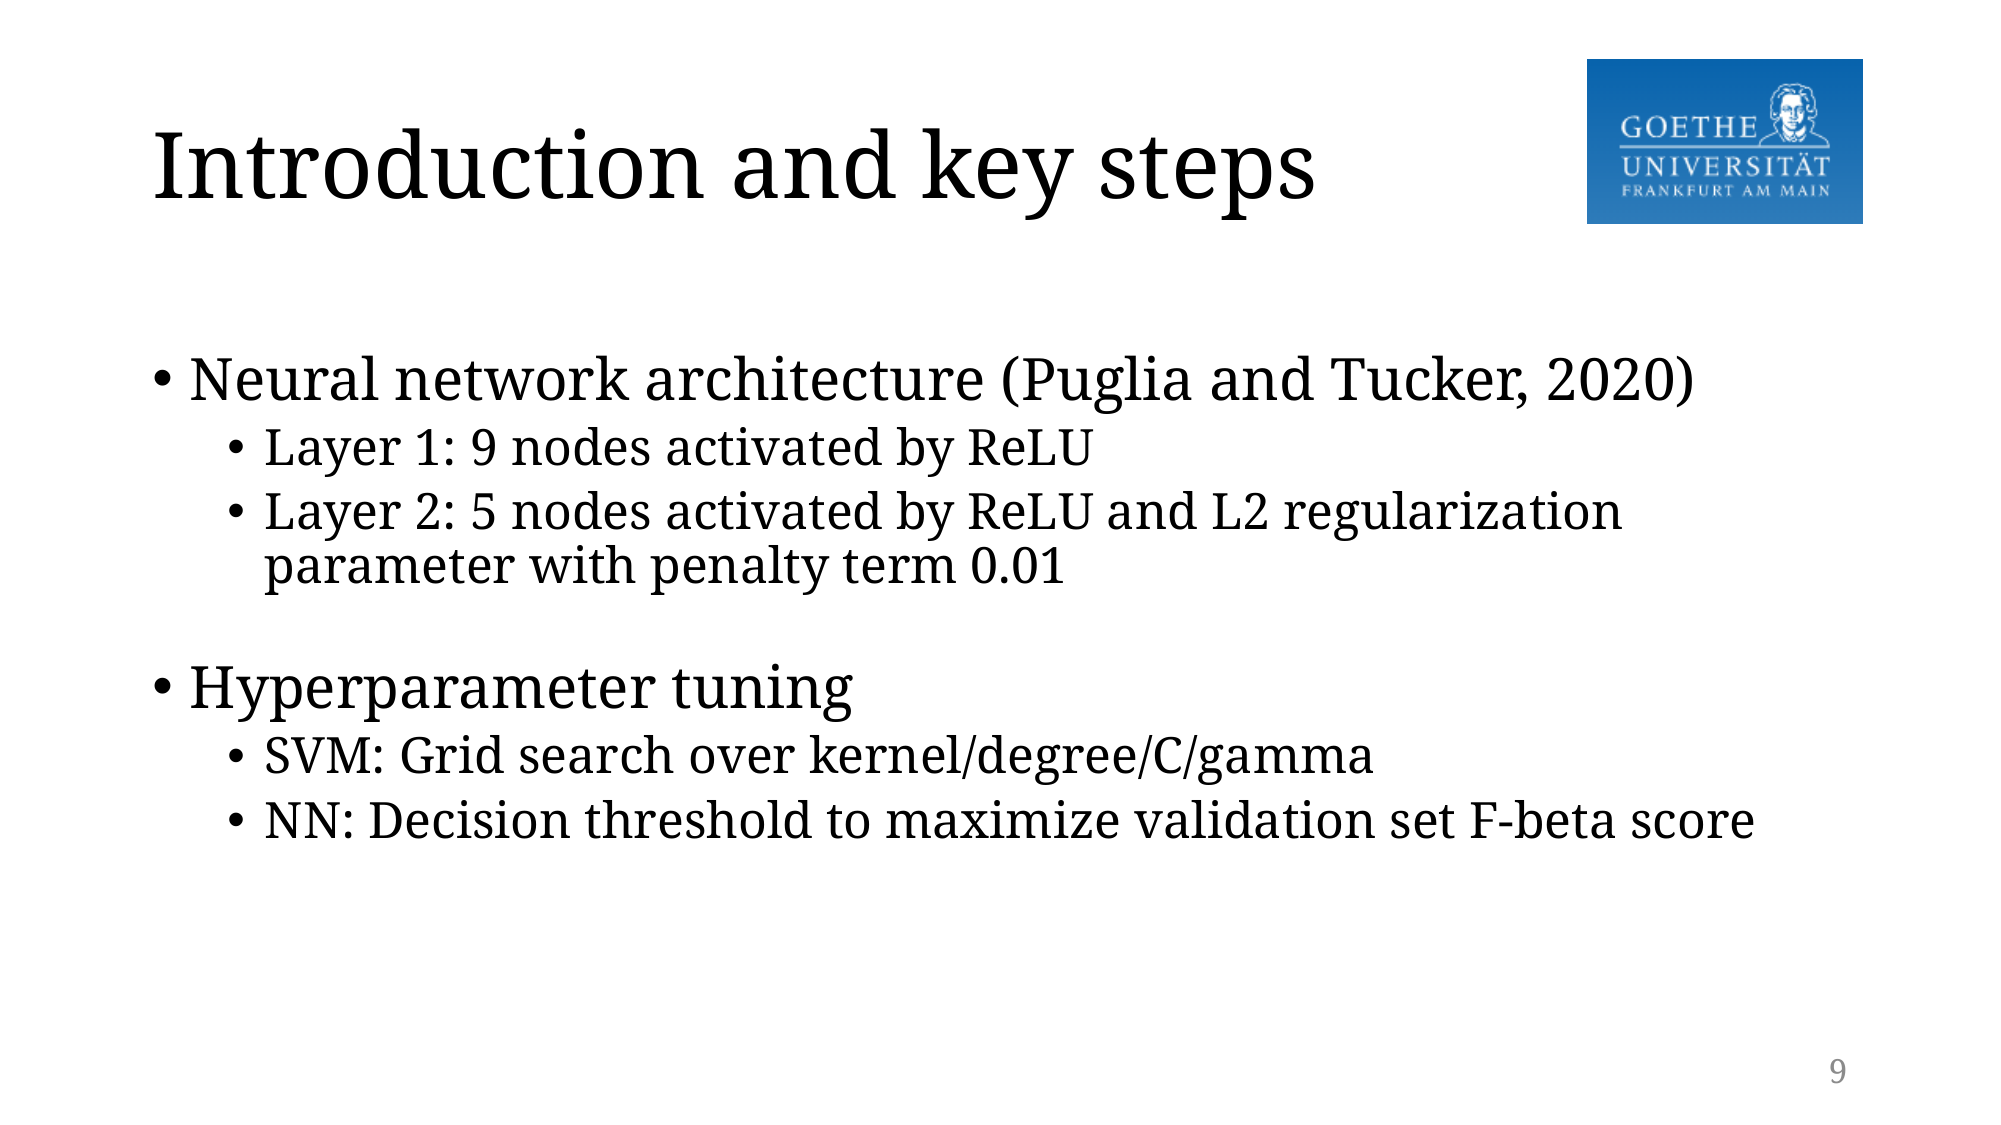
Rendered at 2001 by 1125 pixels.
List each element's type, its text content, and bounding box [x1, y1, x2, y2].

list Neural network architecture (Puglia and Tucker, 2020) Layer 1: 9 nodes activated by ReLU Layer 2: 5 nodes activated by ReLU and L2 regularization parameter with penalty term 0.01 Hyperparameter tuning SVM: Grid search over kernel/degree/C/gamma NN: Decision threshold to maximize validation set F-beta score [137, 299, 1863, 1014]
title Introduction and key steps [137, 59, 1863, 278]
slide_number 8 [1412, 1042, 1863, 1103]
